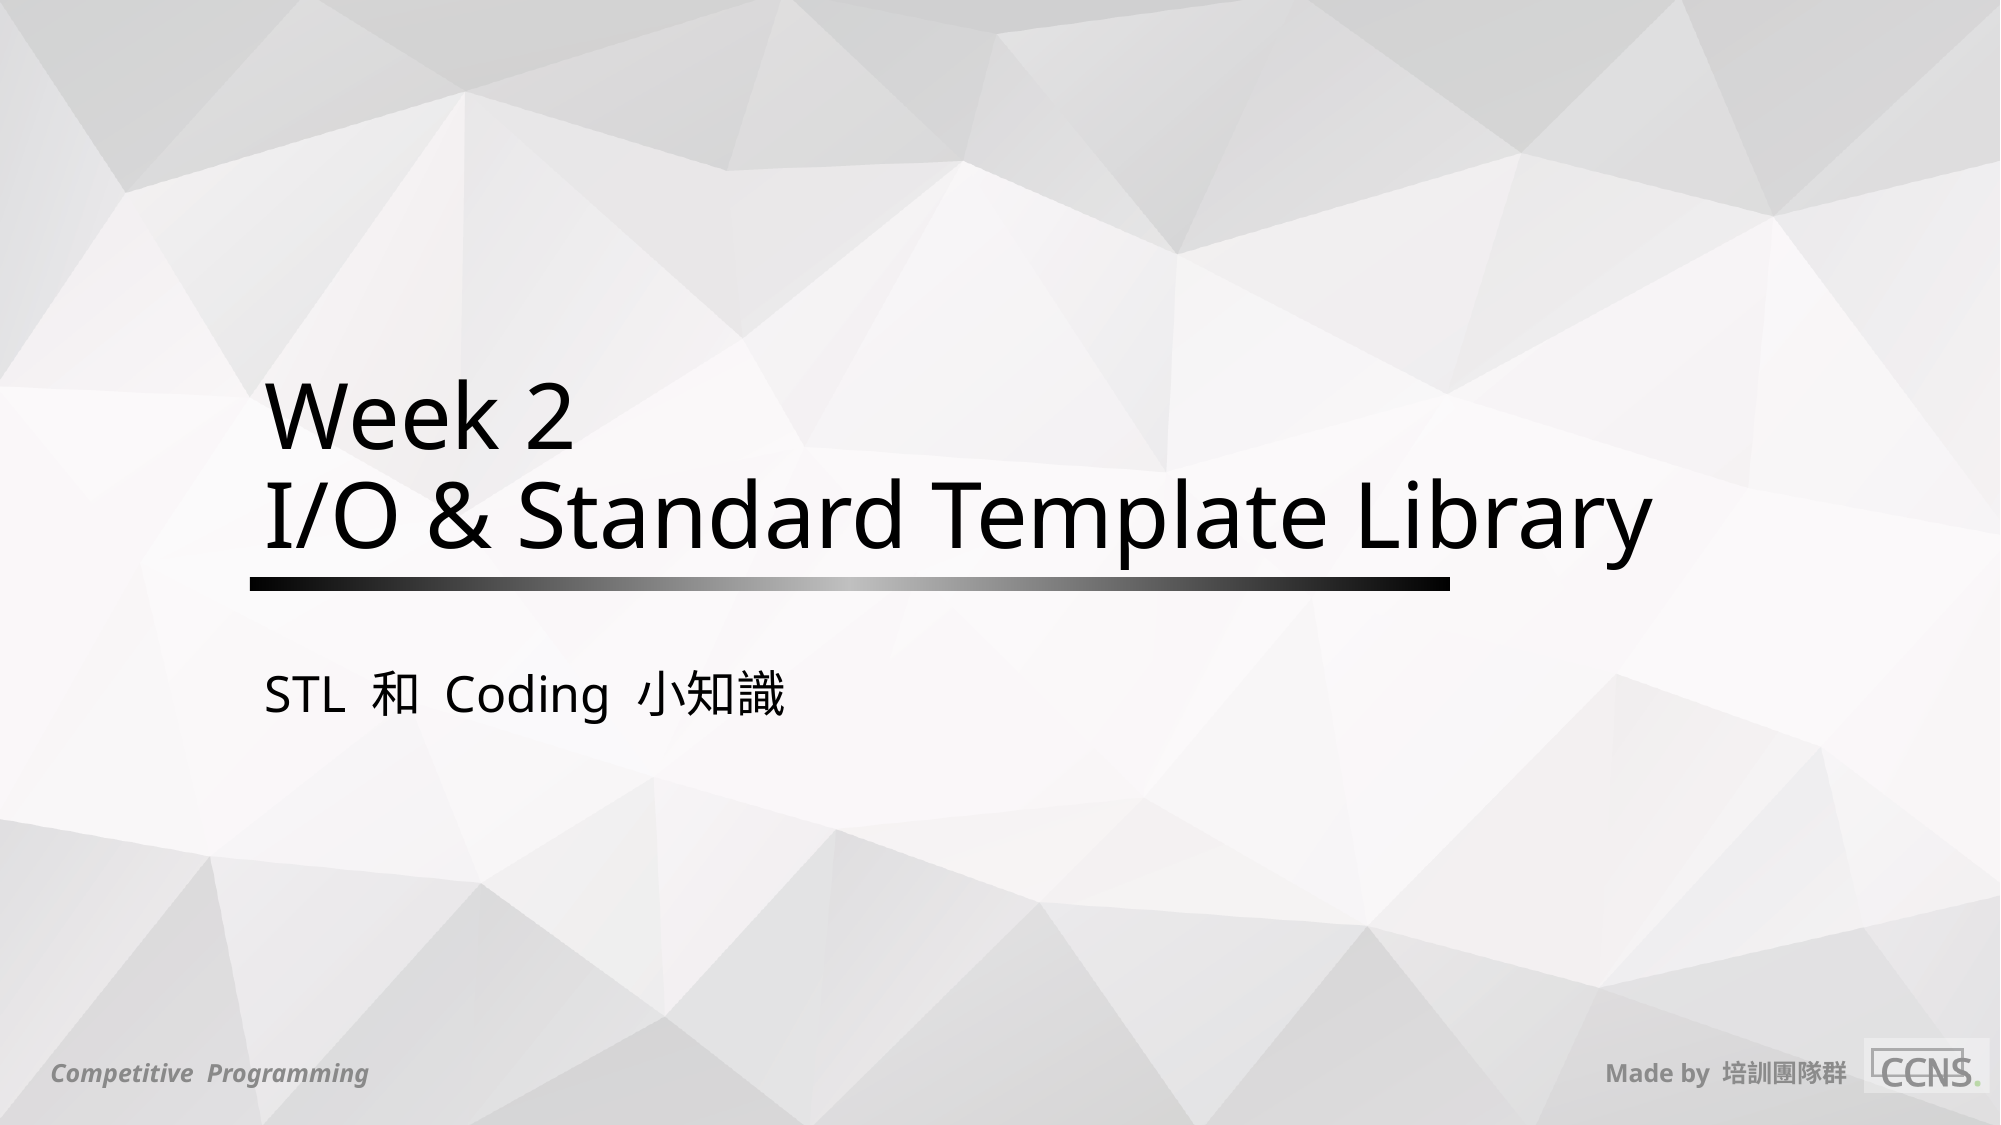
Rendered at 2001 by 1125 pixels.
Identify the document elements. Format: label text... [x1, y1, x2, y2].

picture [0, 0, 2000, 1125]
subtitle STL 和 Coding 小知識 [249, 661, 1750, 863]
title Week 2 I/O & Standard Template Library [249, 184, 1750, 576]
